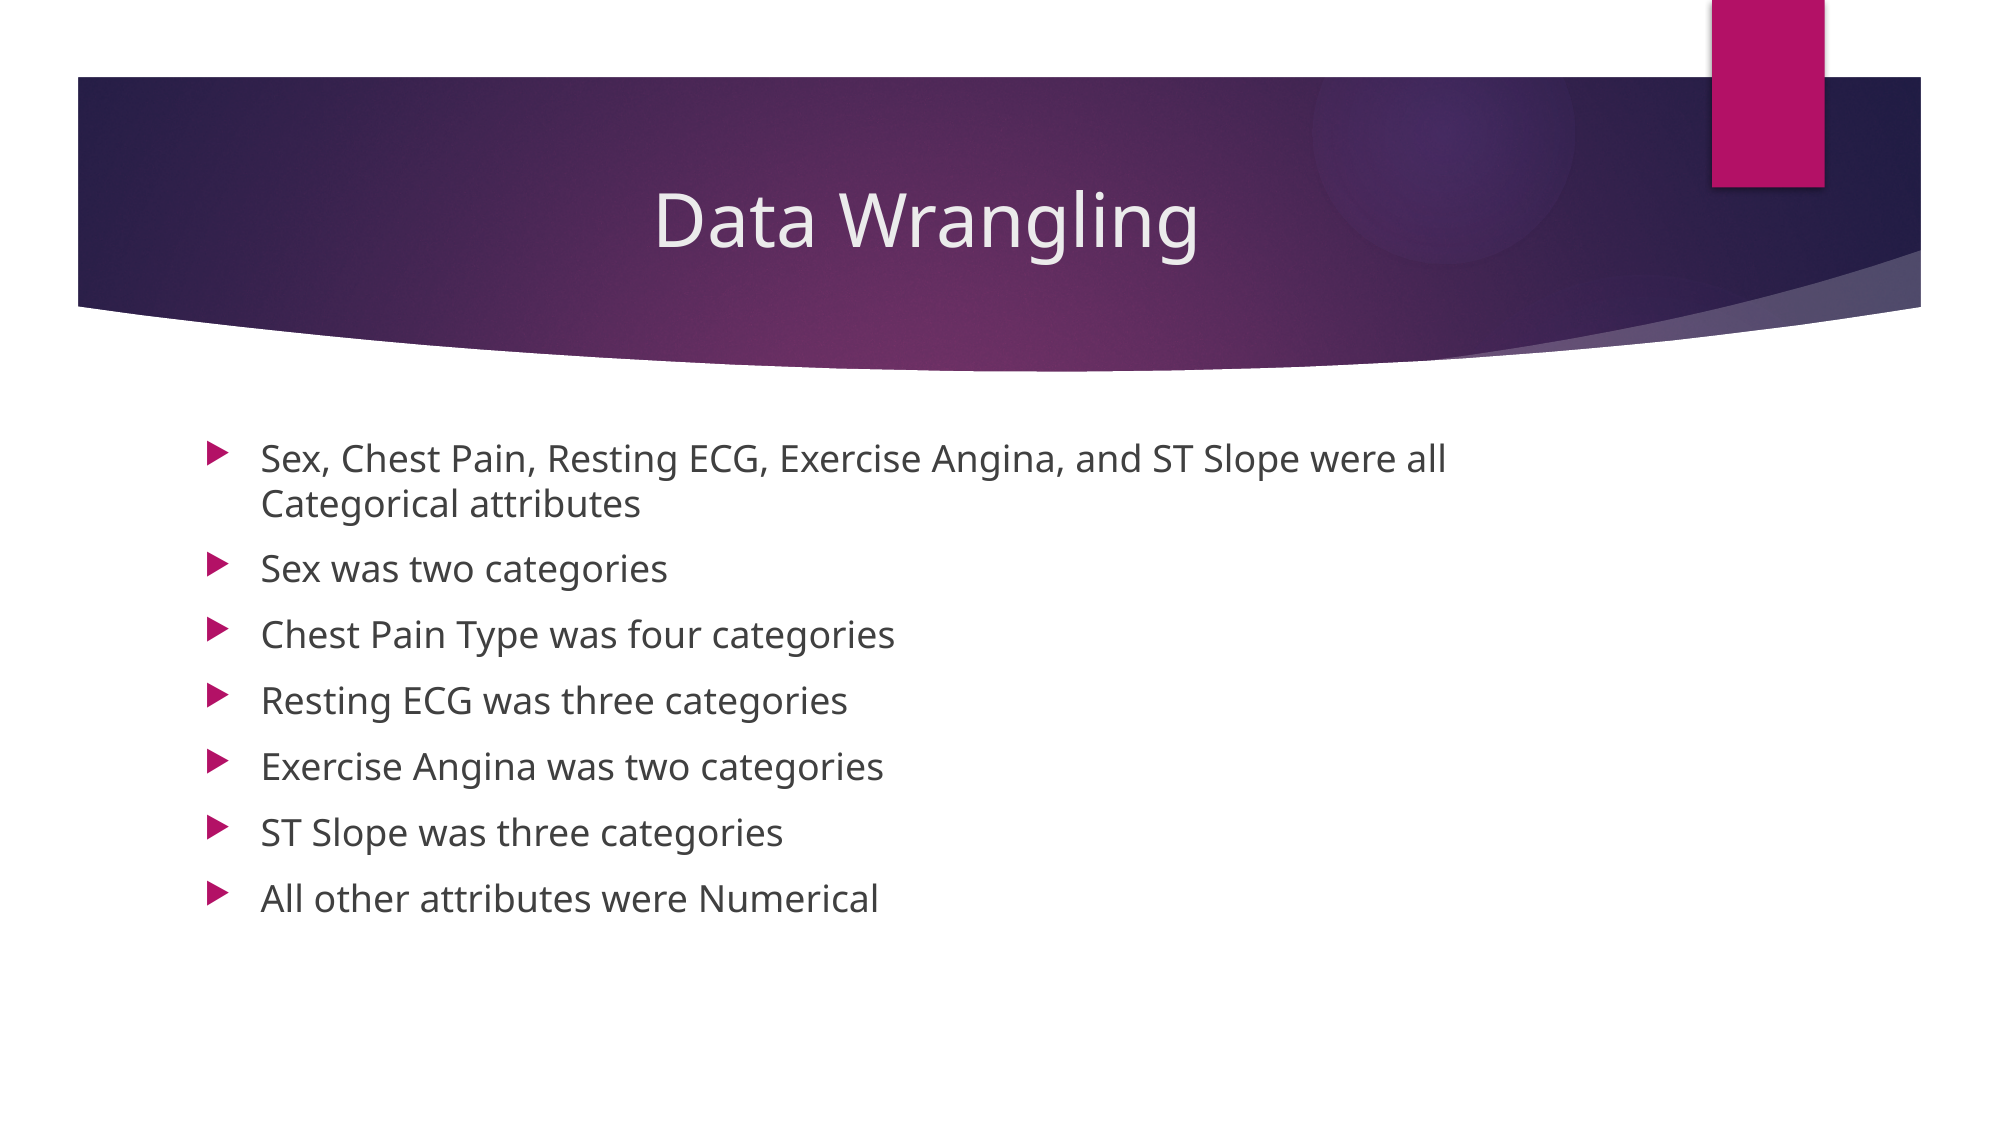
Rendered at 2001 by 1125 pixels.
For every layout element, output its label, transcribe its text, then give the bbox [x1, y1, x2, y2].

list Sex, Chest Pain, Resting ECG, Exercise Angina, and ST Slope were all Categorical attributes Sex was two categories Chest Pain Type was four categories Resting ECG was three categories Exercise Angina was two categories ST Slope was three categories All other attributes were Numerical [189, 427, 1638, 988]
title Data Wrangling [189, 159, 1627, 276]
